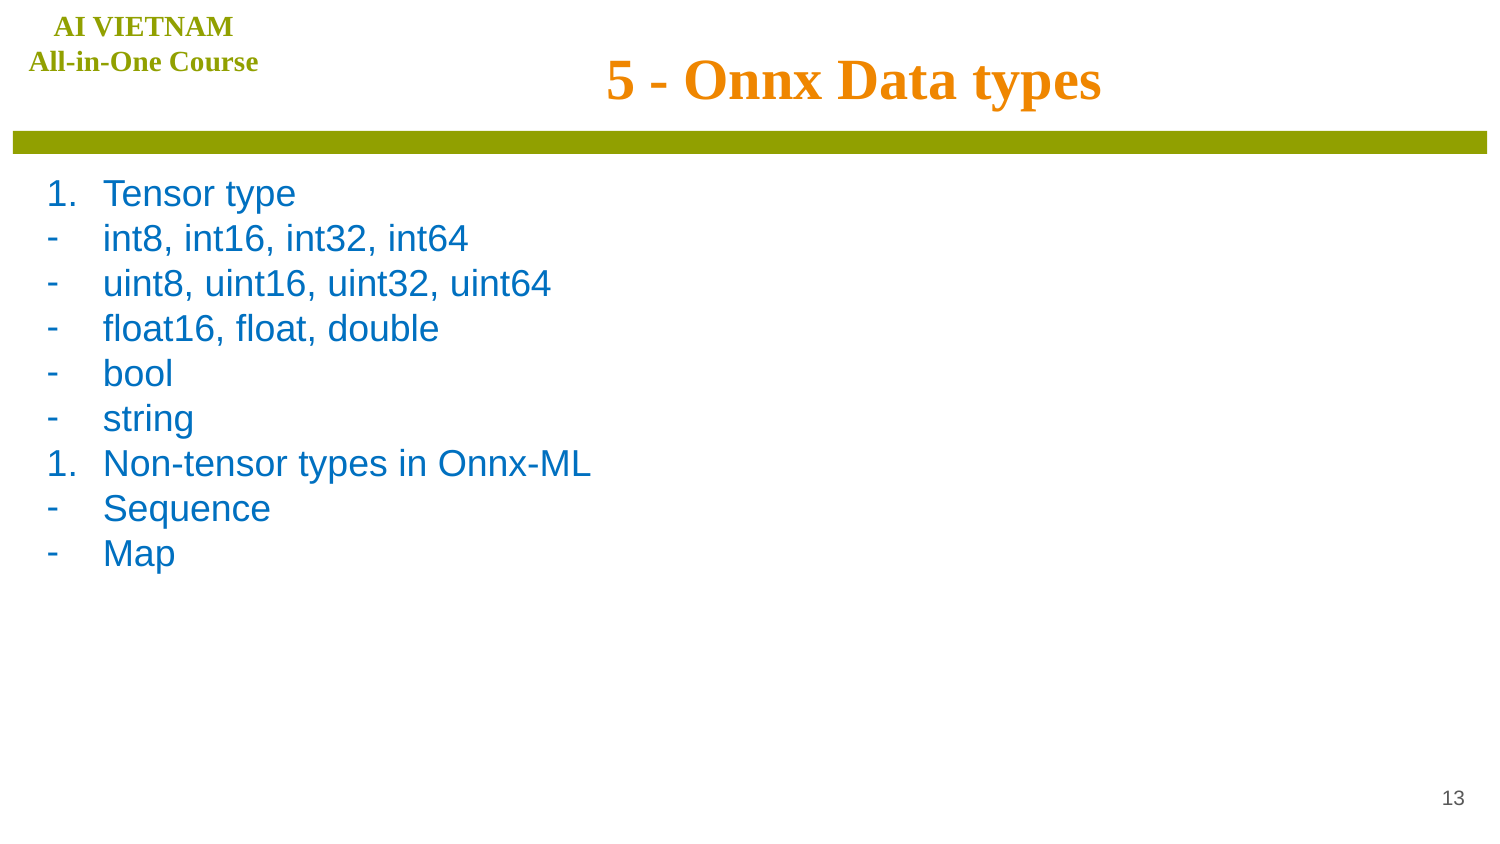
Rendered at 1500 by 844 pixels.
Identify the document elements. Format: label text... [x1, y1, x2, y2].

title 5 - Onnx Data types [357, 26, 1366, 120]
text_box AI VIETNAM All-in-One Course [12, 0, 275, 86]
text_box [12, 130, 1488, 153]
slide_number ‹#› [1389, 784, 1480, 830]
text_box Tensor type int8, int16, int32, int64 uint8, uint16, uint32, uint64 float16, float, double bool string Non-tensor types in Onnx-ML Sequence Map [12, 153, 1488, 784]
